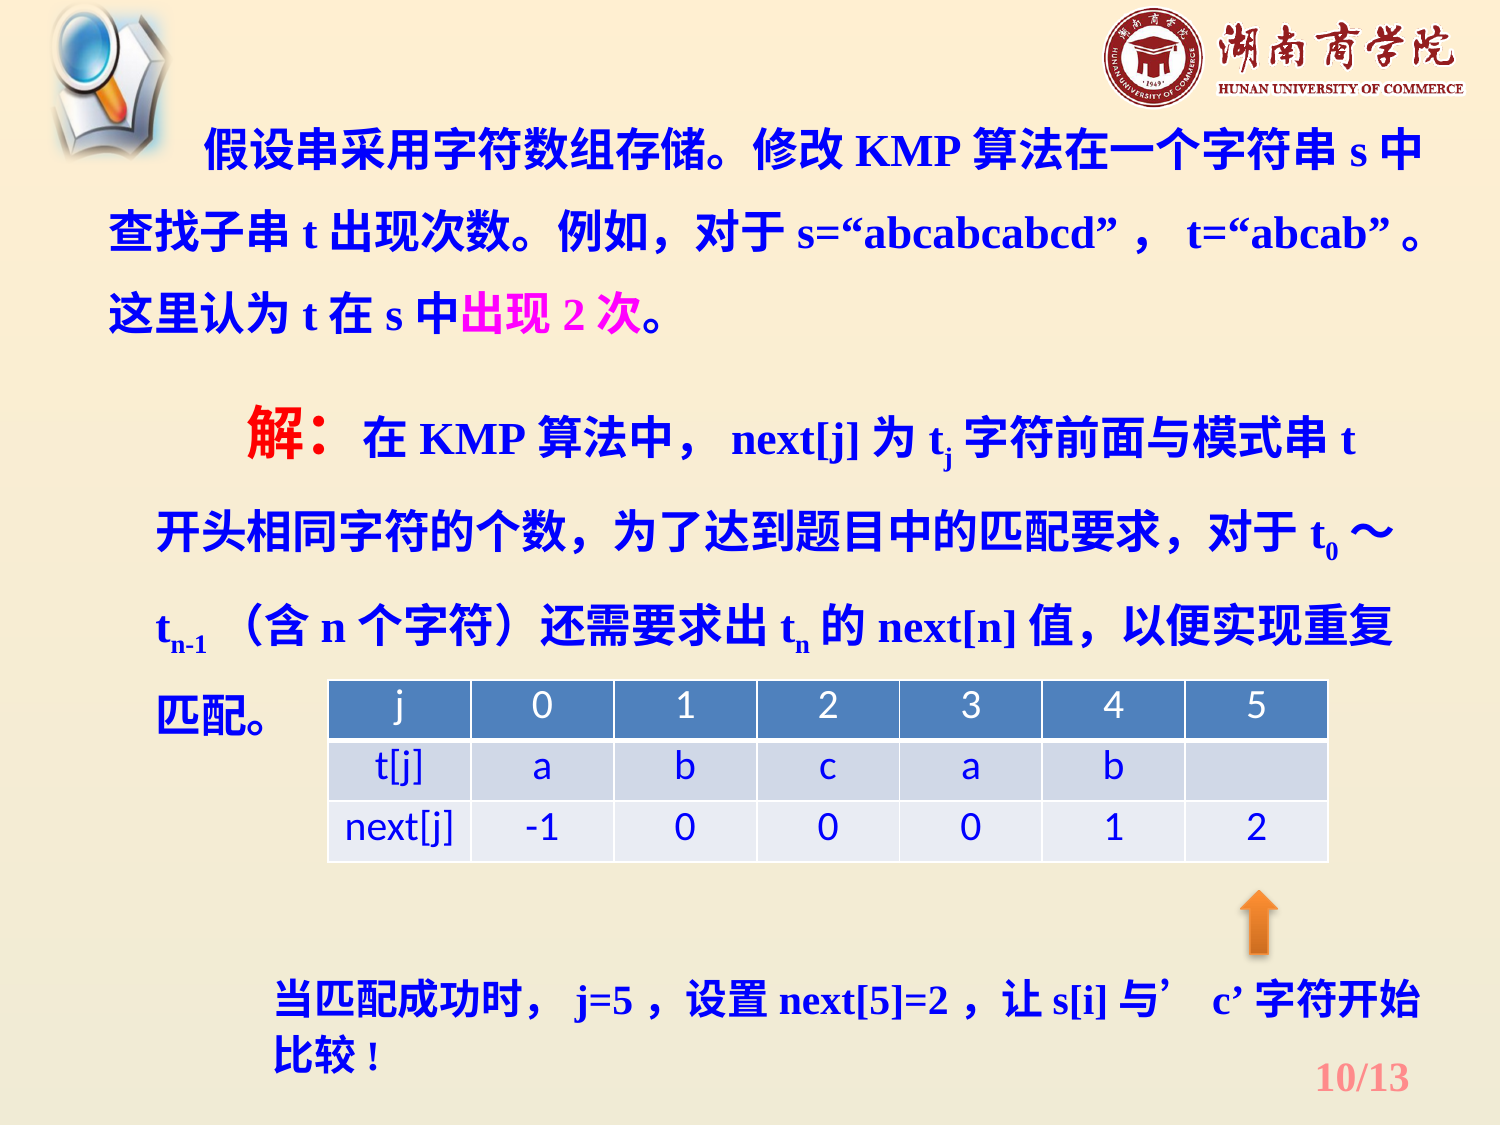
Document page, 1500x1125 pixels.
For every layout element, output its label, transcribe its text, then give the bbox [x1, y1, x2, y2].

table_cell a [900, 743, 1041, 800]
table_header 1 [615, 681, 756, 738]
table_cell 1 [1043, 802, 1184, 861]
text_box 假设串采用字符数组存储。修改KMP算法在一个字符串s中查找子串t出现次数。例如，对于s=“abcabcabcd”，t=“abcab”。这里认为t在s中出现2次。 [93, 85, 1465, 348]
table_cell 0 [900, 802, 1041, 861]
table_cell 2 [1186, 802, 1327, 861]
text_box 解：在KMP算法中，next[j]为tj字符前面与模式串t开头相同字符的个数，为了达到题目中的匹配要求，对于t0～tn-1（含n个字符）还需要求出tn的next[n]值，以便实现重复匹配。 例如： [140, 351, 1418, 749]
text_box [257, 890, 1454, 1028]
table_header 3 [900, 681, 1041, 738]
table_header j [329, 681, 470, 738]
table_cell b [615, 743, 756, 800]
table_cell next[j] [329, 802, 470, 861]
table_cell [1186, 743, 1327, 800]
table_header 0 [472, 681, 613, 738]
table_cell b [1043, 743, 1184, 800]
table_header 5 [1186, 681, 1327, 738]
slide_number /13 [1074, 1042, 1425, 1103]
table_header 4 [1043, 681, 1184, 738]
table_cell c [758, 743, 899, 800]
picture [46, 0, 177, 166]
table_cell a [472, 743, 613, 800]
table_cell 0 [615, 802, 756, 861]
table_header 2 [758, 681, 899, 738]
table_cell -1 [472, 802, 613, 861]
table_cell 0 [758, 802, 899, 861]
table_cell t[j] [329, 743, 470, 800]
picture [1074, 0, 1489, 113]
